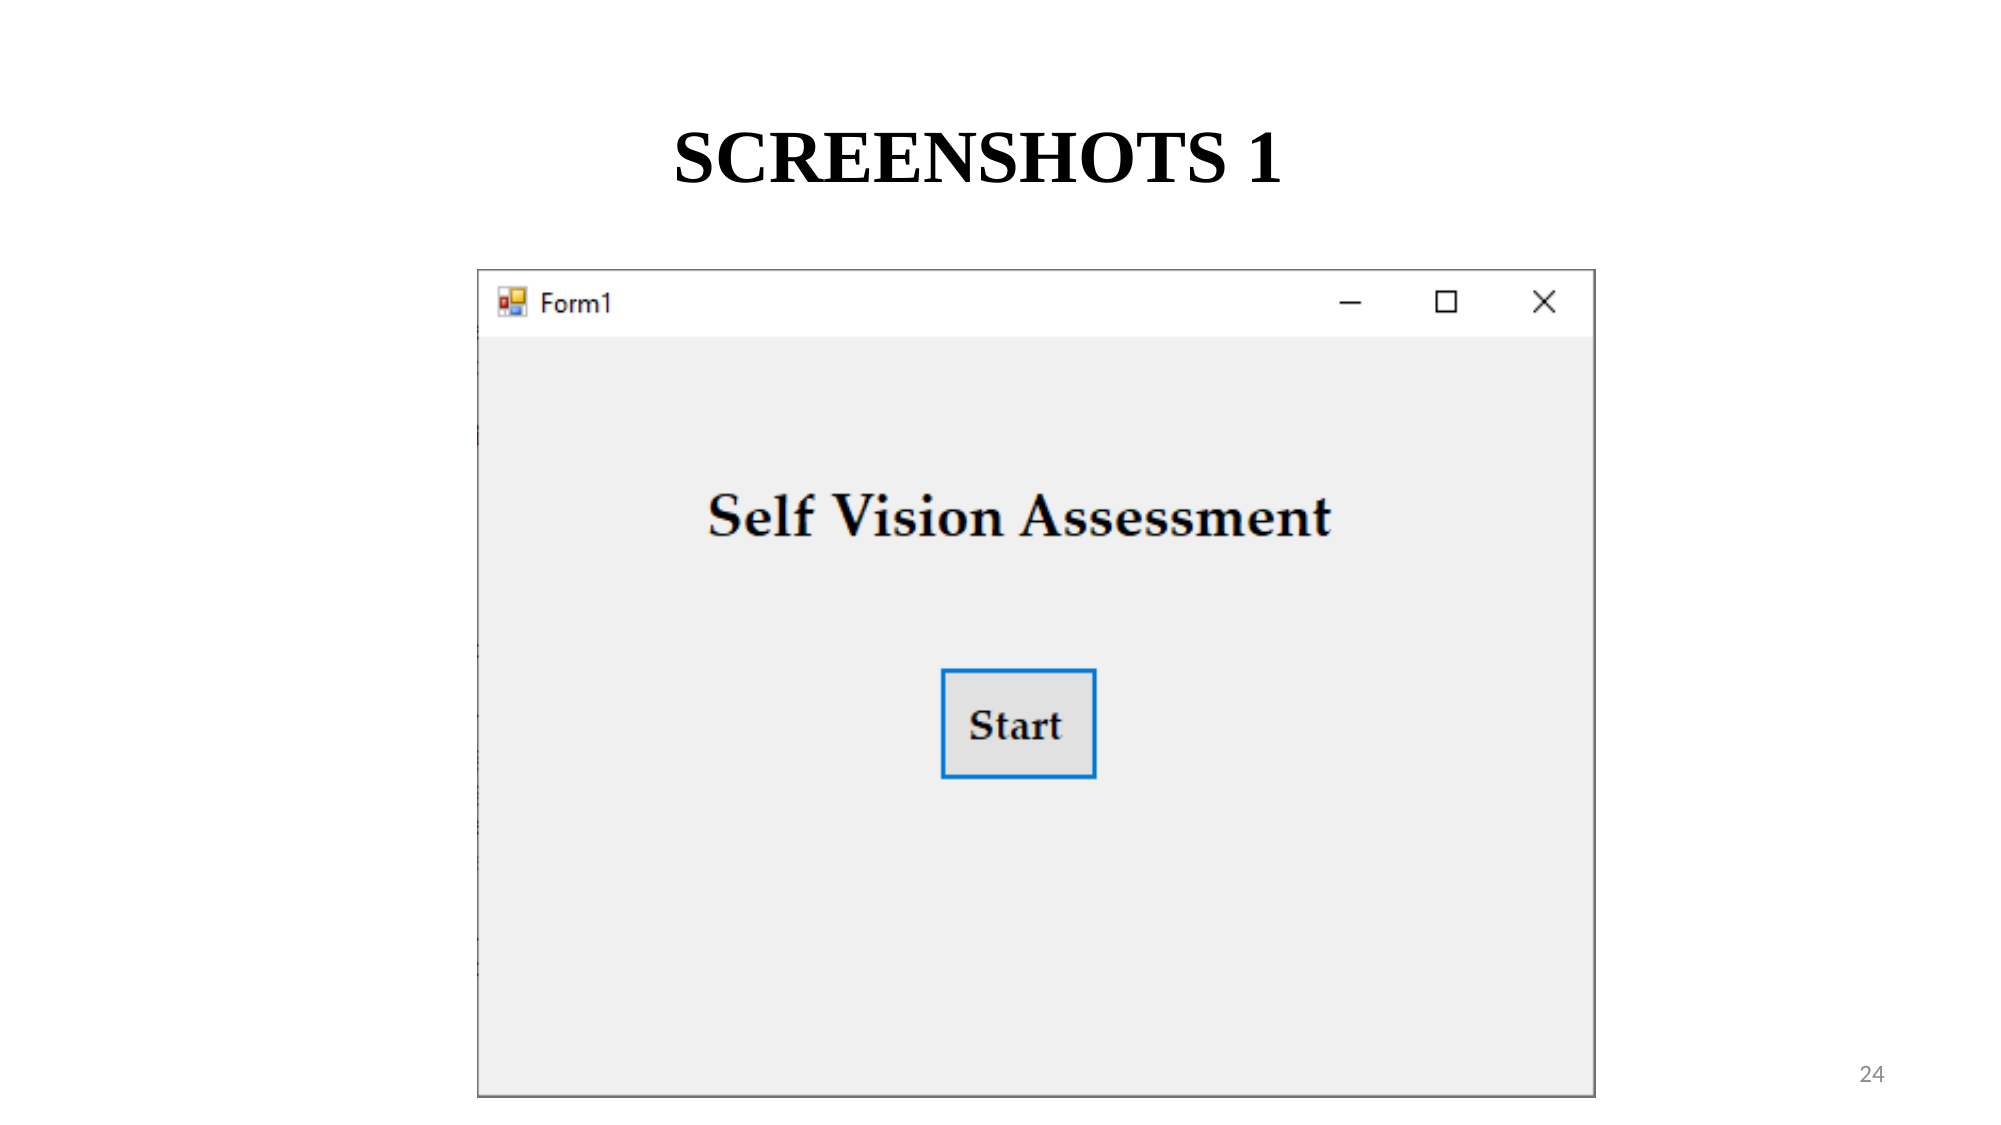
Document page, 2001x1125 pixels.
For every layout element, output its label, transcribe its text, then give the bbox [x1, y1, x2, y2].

slide_number 24 [1599, 1042, 1900, 1103]
picture [476, 269, 1596, 1099]
text_box SCREENSHOTS 1 [491, 99, 1467, 205]
